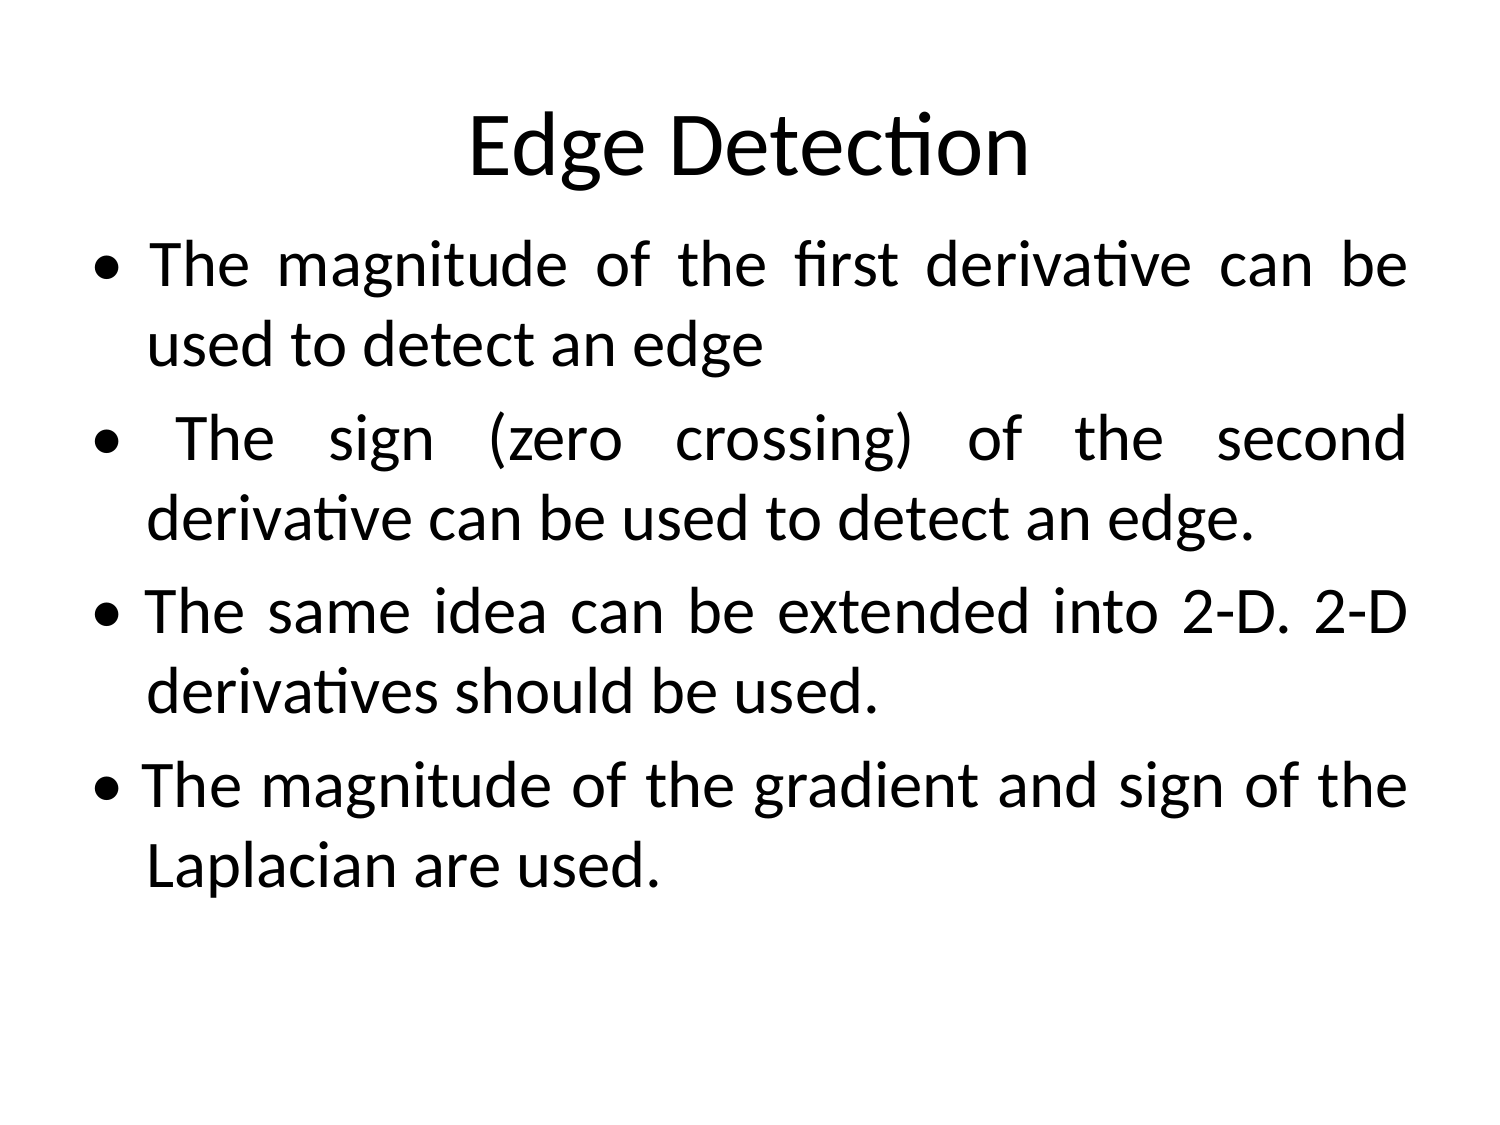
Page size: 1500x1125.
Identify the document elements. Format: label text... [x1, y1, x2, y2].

title Edge Detection [75, 45, 1425, 212]
list • The magnitude of the first derivative can be used to detect an edge • The sign (zero crossing) of the second derivative can be used to detect an edge. • The same idea can be extended into 2-D. 2-D derivatives should be used. • The magnitude of the gradient and sign of the Laplacian are used. [75, 212, 1425, 955]
